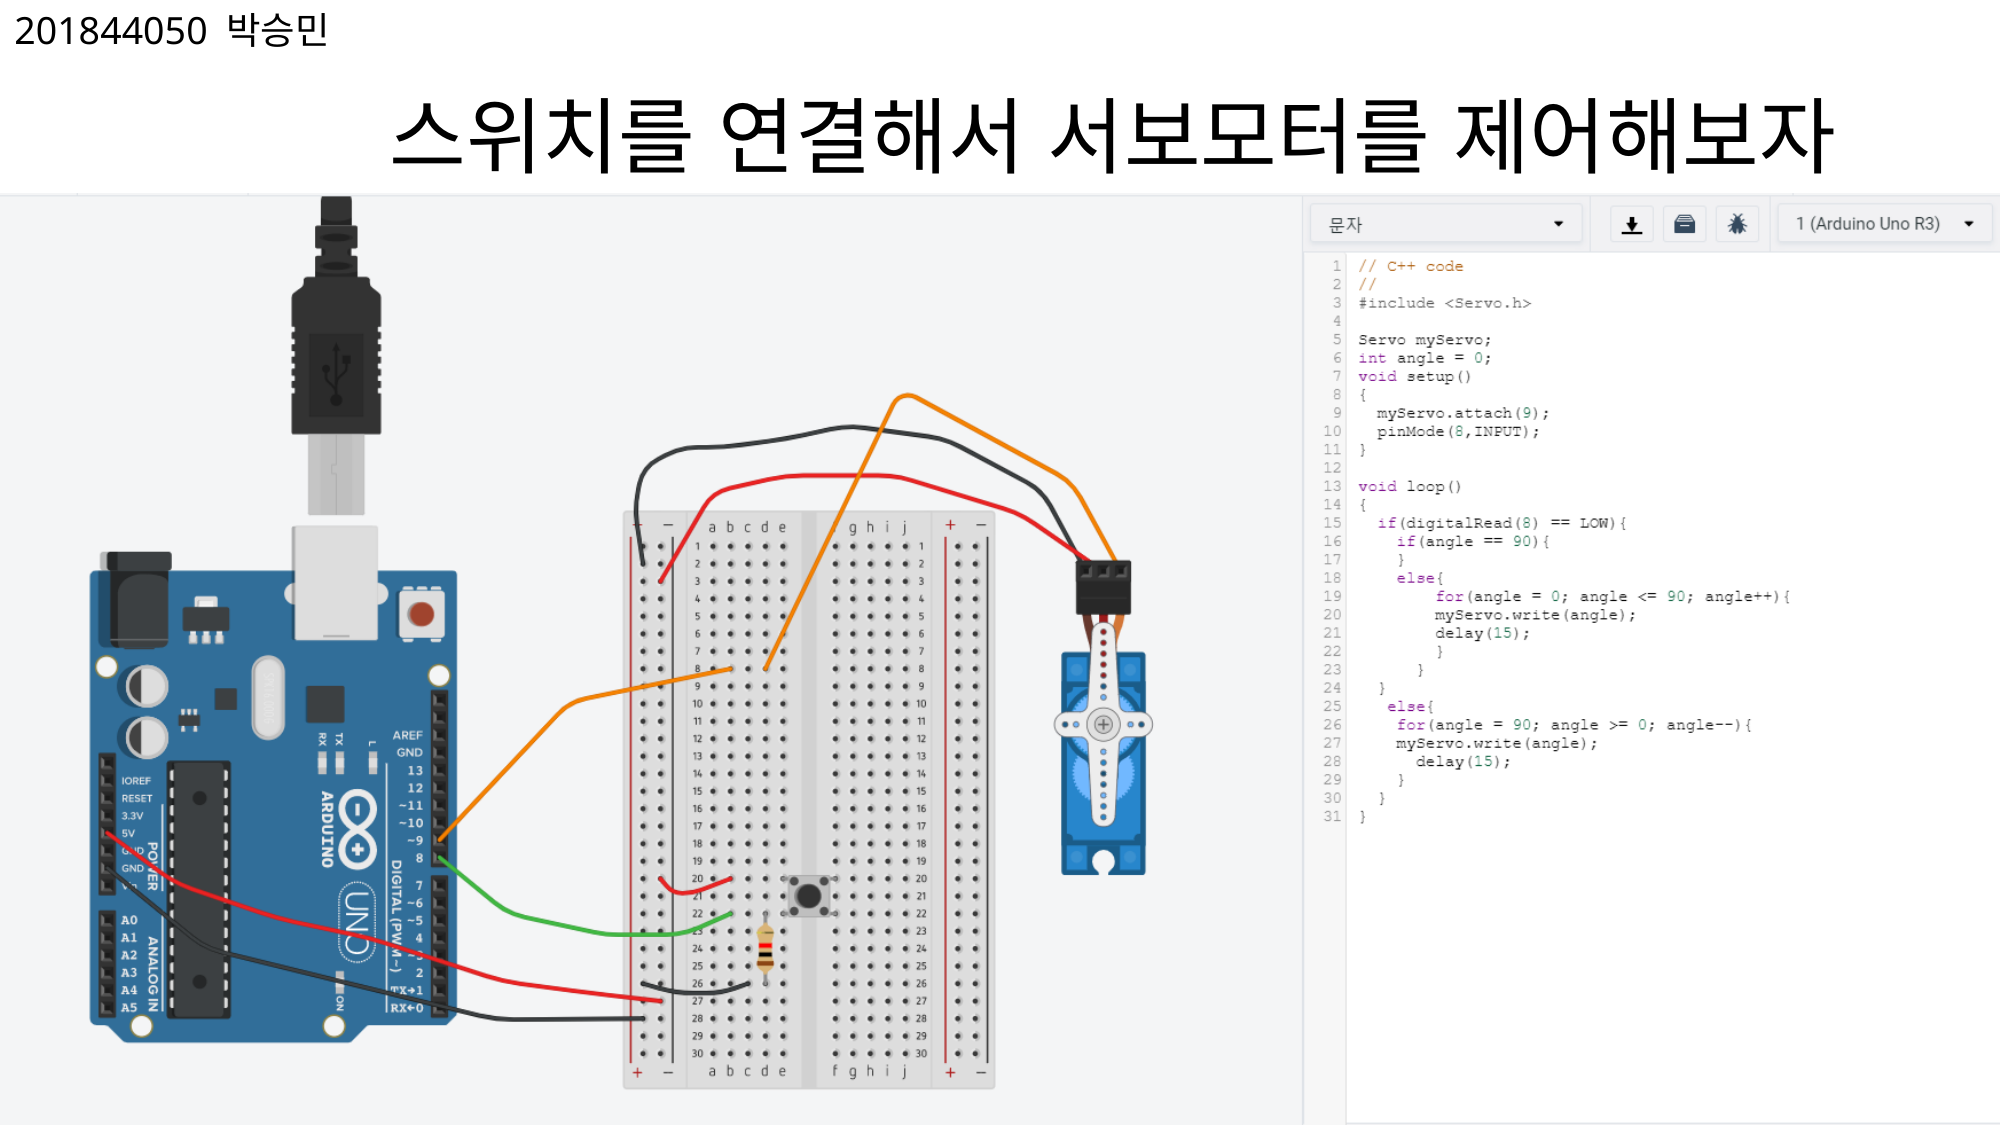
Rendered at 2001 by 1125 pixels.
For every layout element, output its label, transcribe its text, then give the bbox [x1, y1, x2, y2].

text_box 스위치를 연결해서 서보모터를 제어해보자 [375, 77, 2000, 192]
picture [0, 193, 2000, 1125]
text_box 201844050 박승민 [0, 0, 345, 60]
